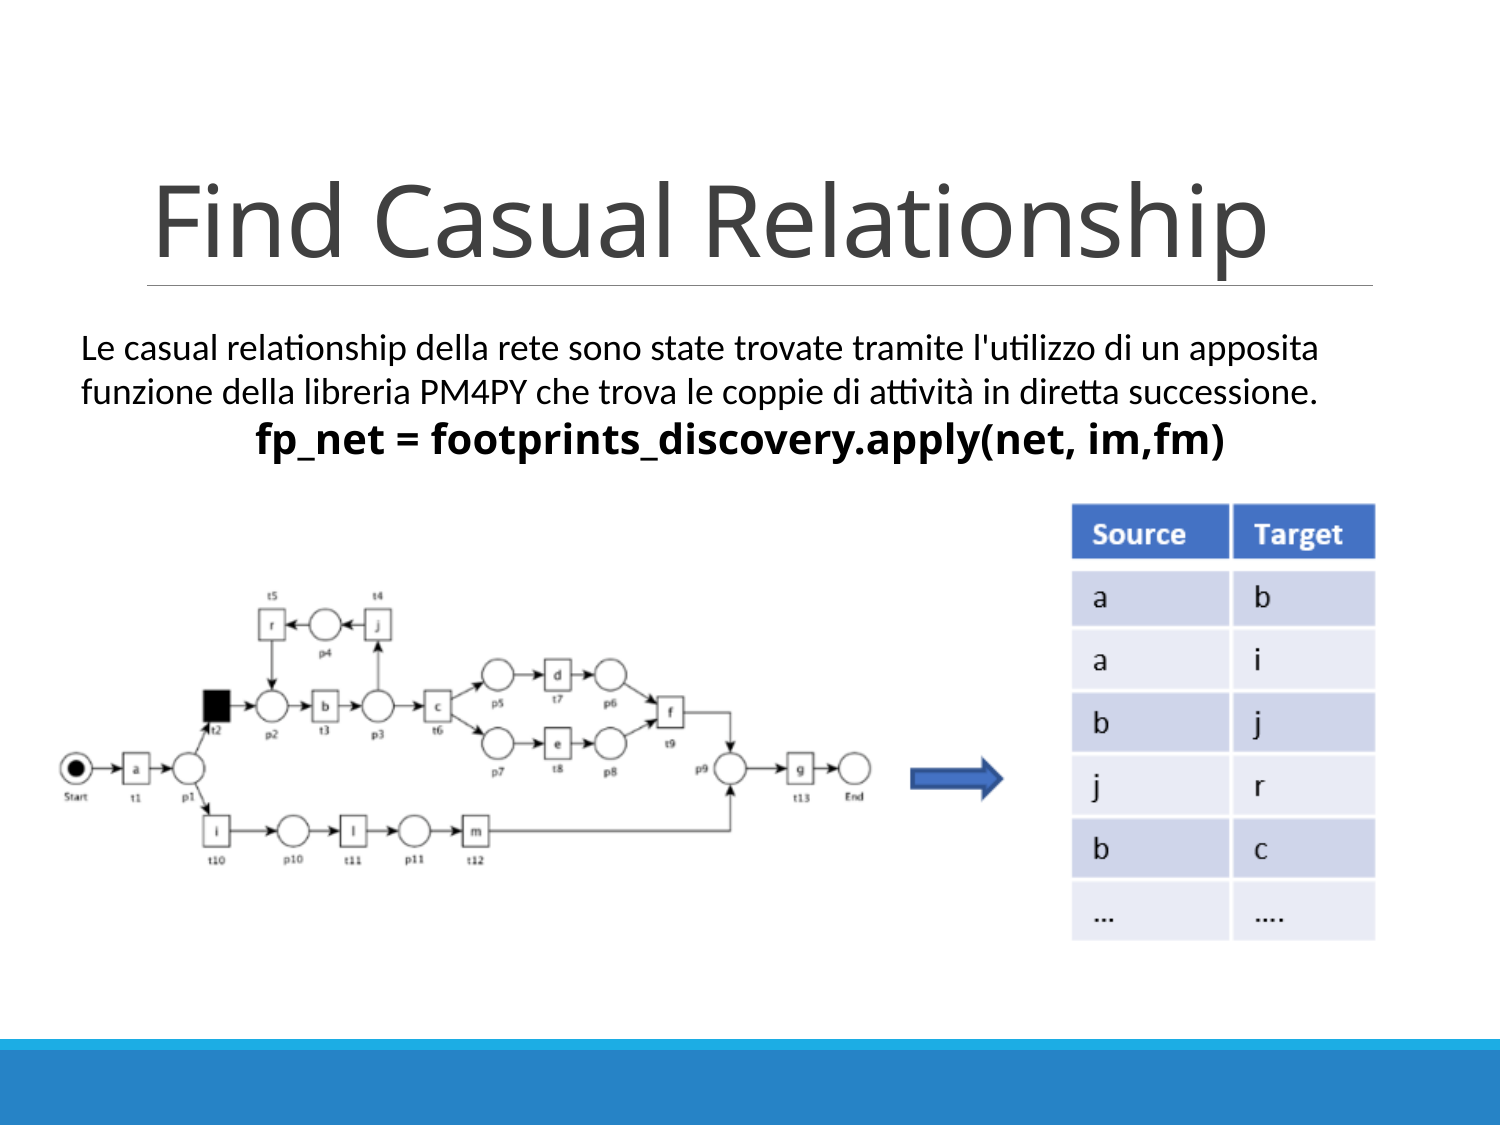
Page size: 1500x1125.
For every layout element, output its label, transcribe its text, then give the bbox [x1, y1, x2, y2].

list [42, 476, 1438, 963]
title Find Casual Relationship [135, 47, 1373, 285]
text_box Le casual relationship della rete sono state trovate tramite l'utilizzo di un apposita funzione della libreria PM4PY che trova le coppie di attività in diretta successione. fp_net = footprints_discovery.apply(net, im,fm) [66, 314, 1415, 473]
